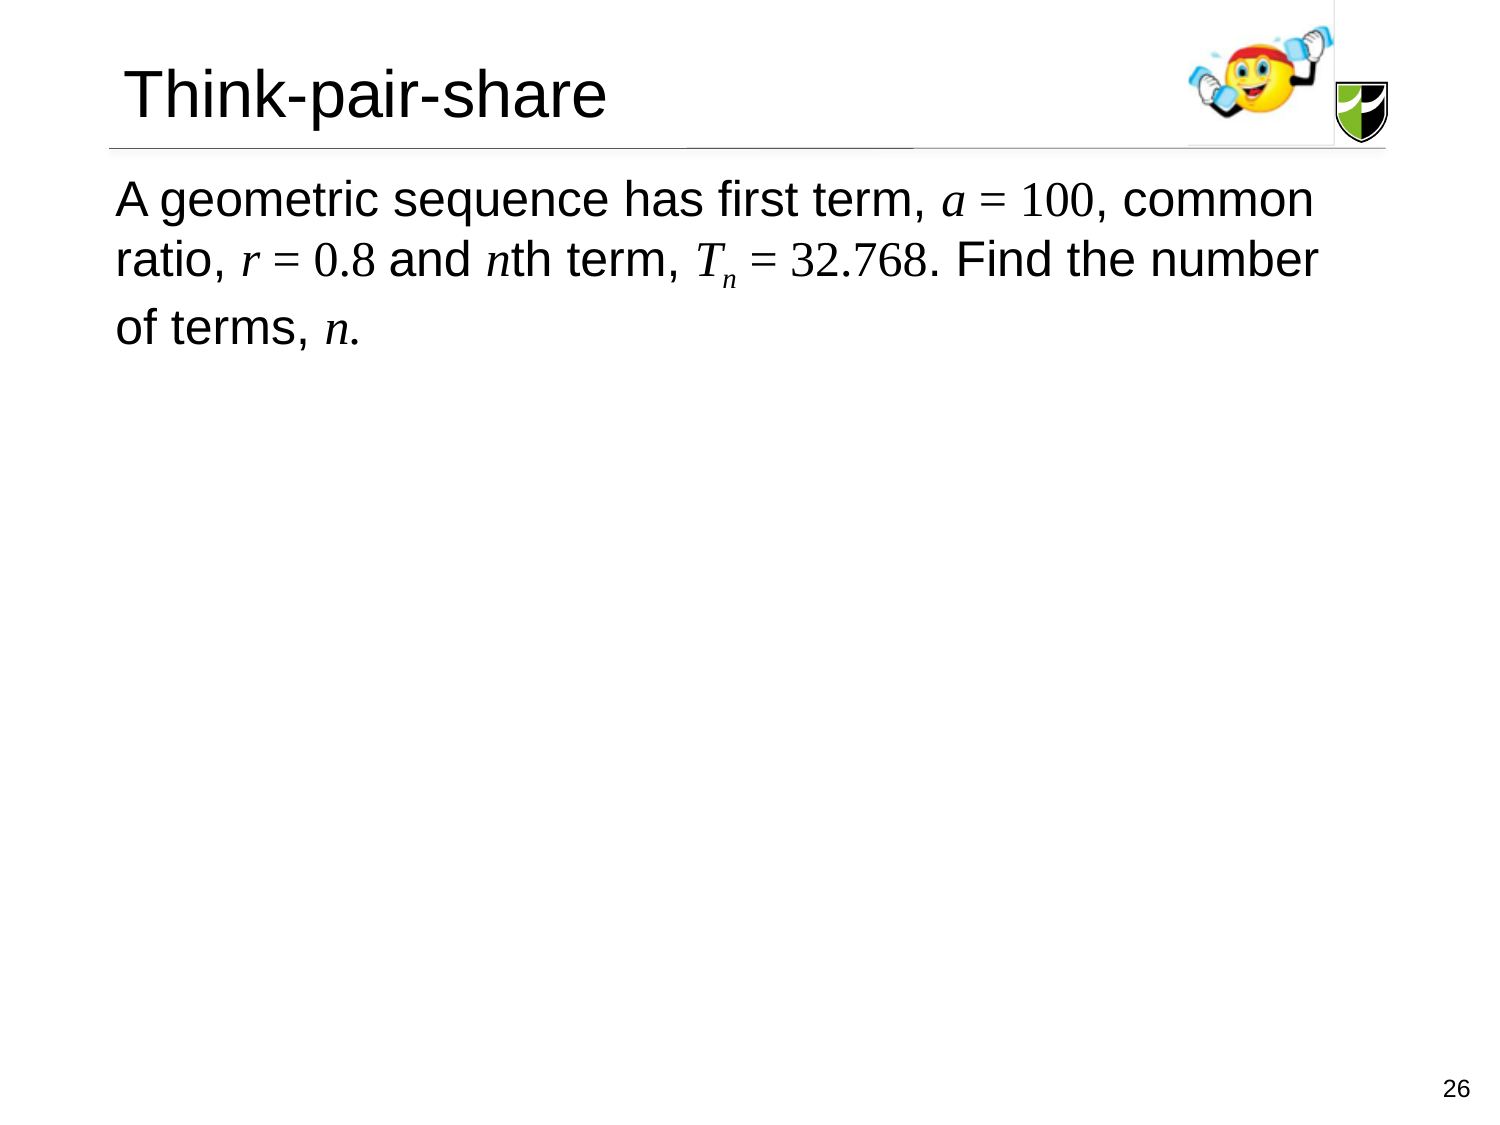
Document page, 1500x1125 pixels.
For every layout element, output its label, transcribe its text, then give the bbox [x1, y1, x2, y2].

text_box Think-pair-share [109, 42, 1129, 143]
slide_number 26 [1428, 1065, 1496, 1125]
picture [1188, 0, 1393, 148]
text_box A geometric sequence has first term, a = 100, common ratio, r = 0.8 and nth term, Tn = 32.768. Find the number of terms, n. [100, 158, 1380, 362]
